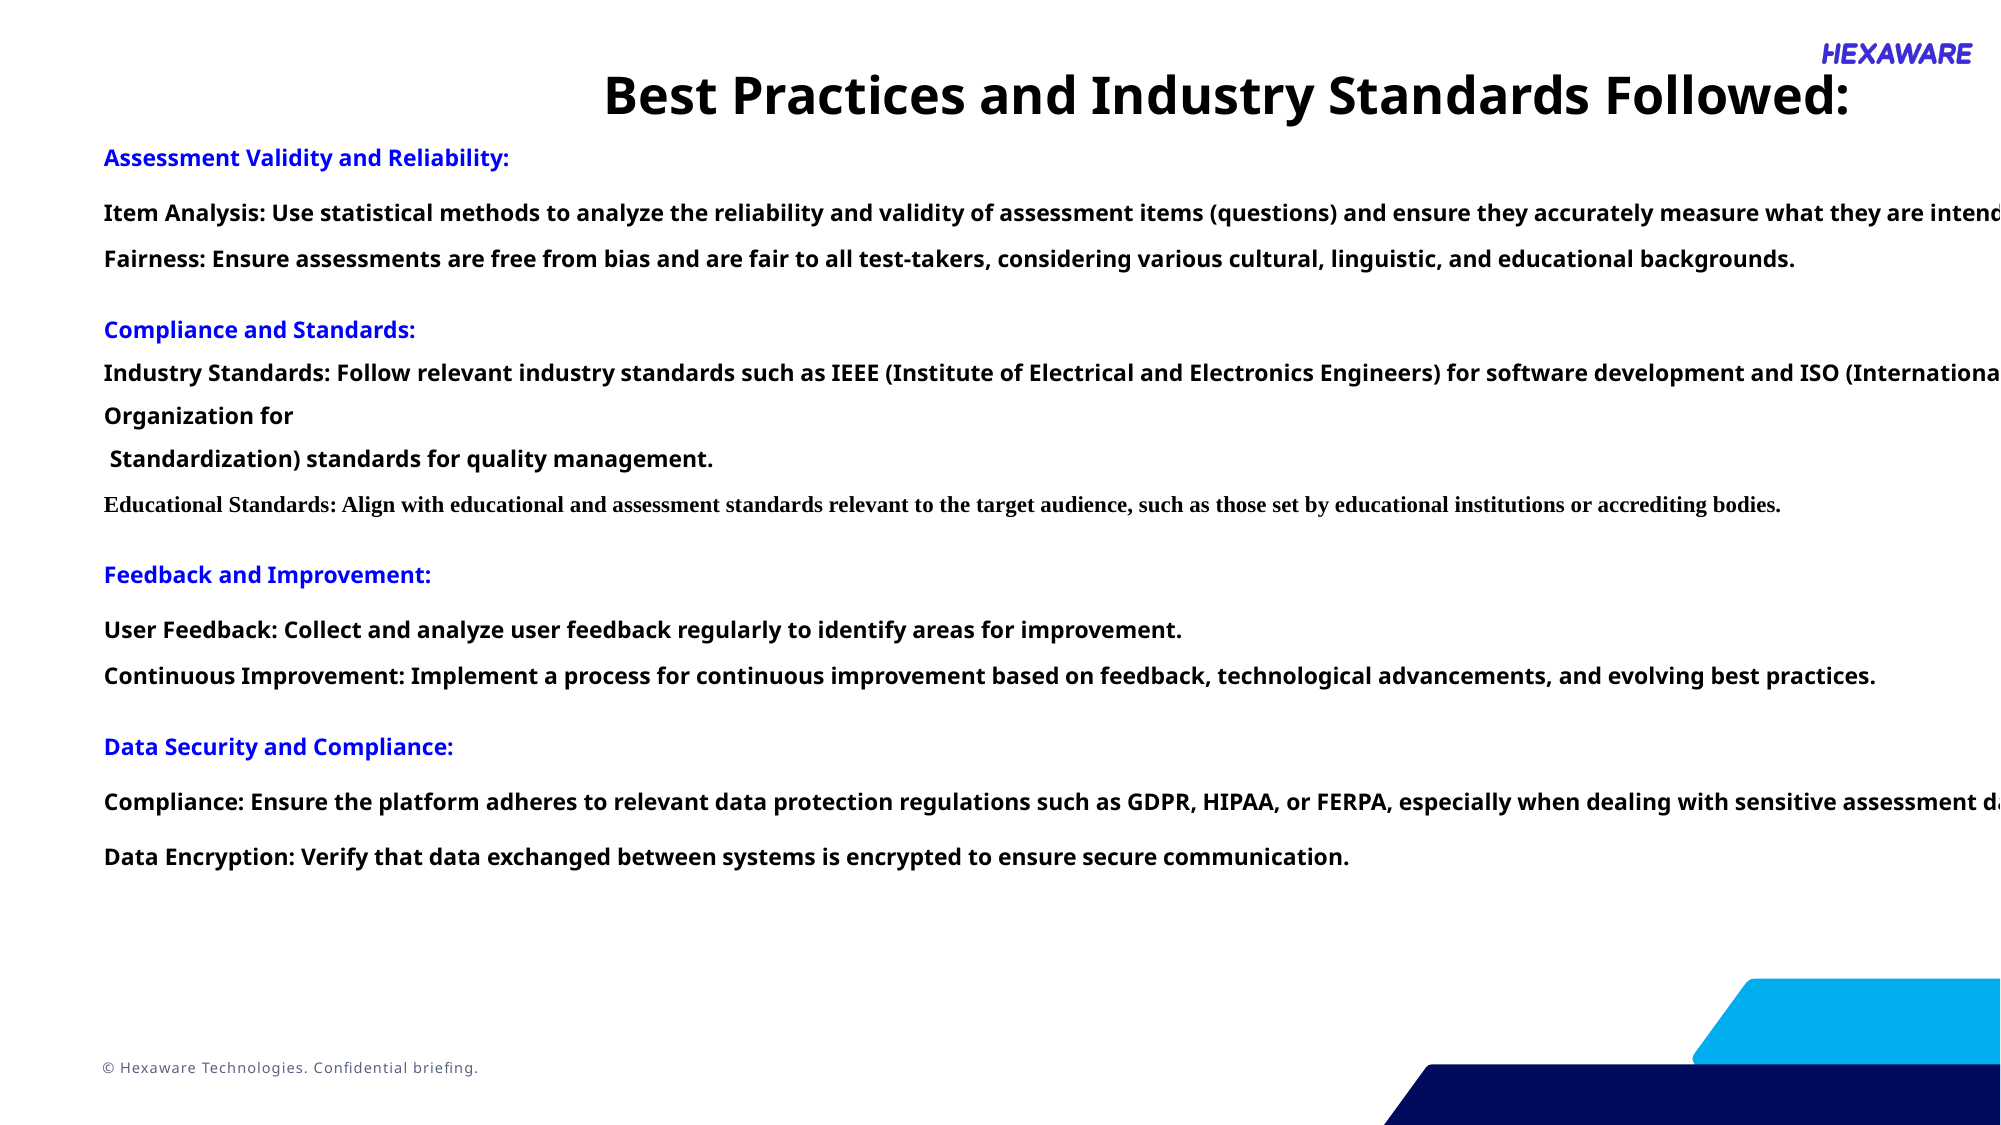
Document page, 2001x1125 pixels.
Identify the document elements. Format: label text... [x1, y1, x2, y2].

picture [1822, 43, 1973, 64]
list Best Practices and Industry Standards Followed: Assessment Validity and Reliability: Item Analysis: Use statistical methods to analyze the reliability and validity of assessment items (questions) and ensure they accurately measure what they are intended to. Fairness: Ensure assessments are free from bias and are fair to all test-takers, considering various cultural, linguistic, and educational backgrounds. Compliance and Standards: Industry Standards: Follow relevant industry standards such as IEEE (Institute of Electrical and Electronics Engineers) for software development and ISO (International Organization for Standardization) standards for quality management. Educational Standards: Align with educational and assessment standards relevant to the target audience, such as those set by educational institutions or accrediting bodies. Feedback and Improvement: User Feedback: Collect and analyze user feedback regularly to identify areas for improvement. Continuous Improvement: Implement a process for continuous improvement based on feedback, technological advancements, and evolving best practices. Data Security and Compliance: Compliance: Ensure the platform adheres to relevant data protection regulations such as GDPR, HIPAA, or FERPA, especially when dealing with sensitive assessment data. Data Encryption: Verify that data exchanged between systems is encrypted to ensure secure communication. [103, 64, 2000, 912]
